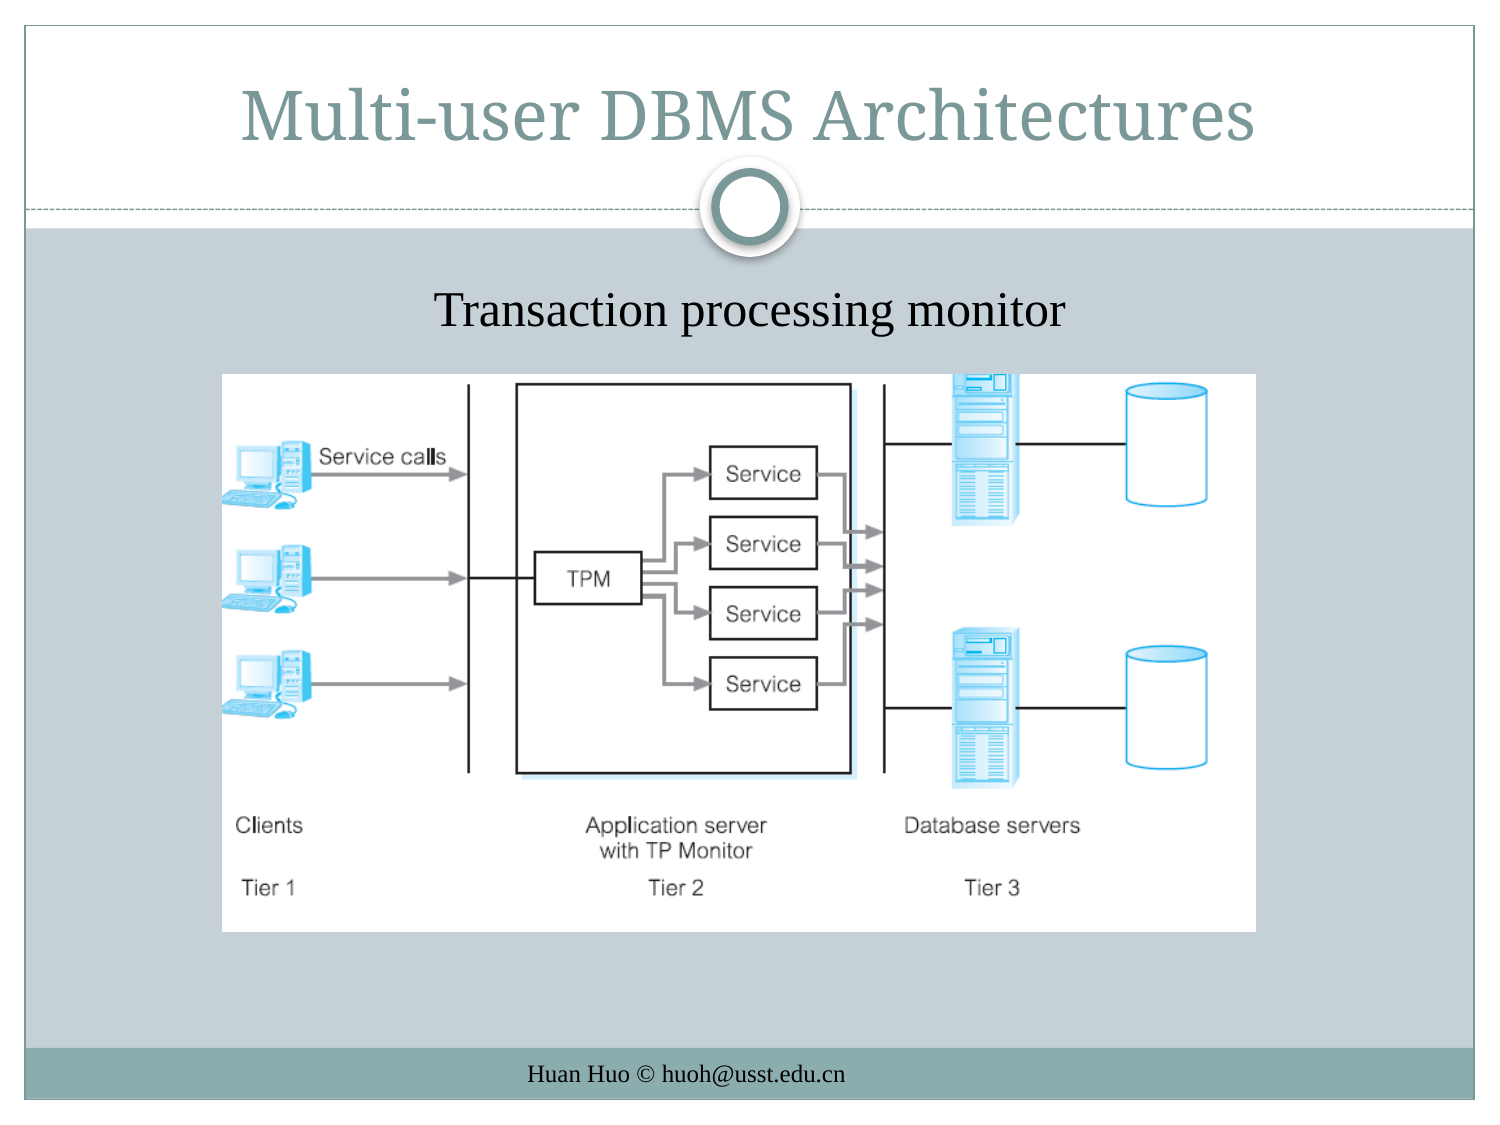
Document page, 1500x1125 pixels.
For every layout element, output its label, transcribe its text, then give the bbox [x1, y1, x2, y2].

title Multi-user DBMS Architectures [49, 37, 1450, 162]
text_box Transaction processing monitor [0, 269, 1500, 345]
picture [222, 374, 1256, 932]
